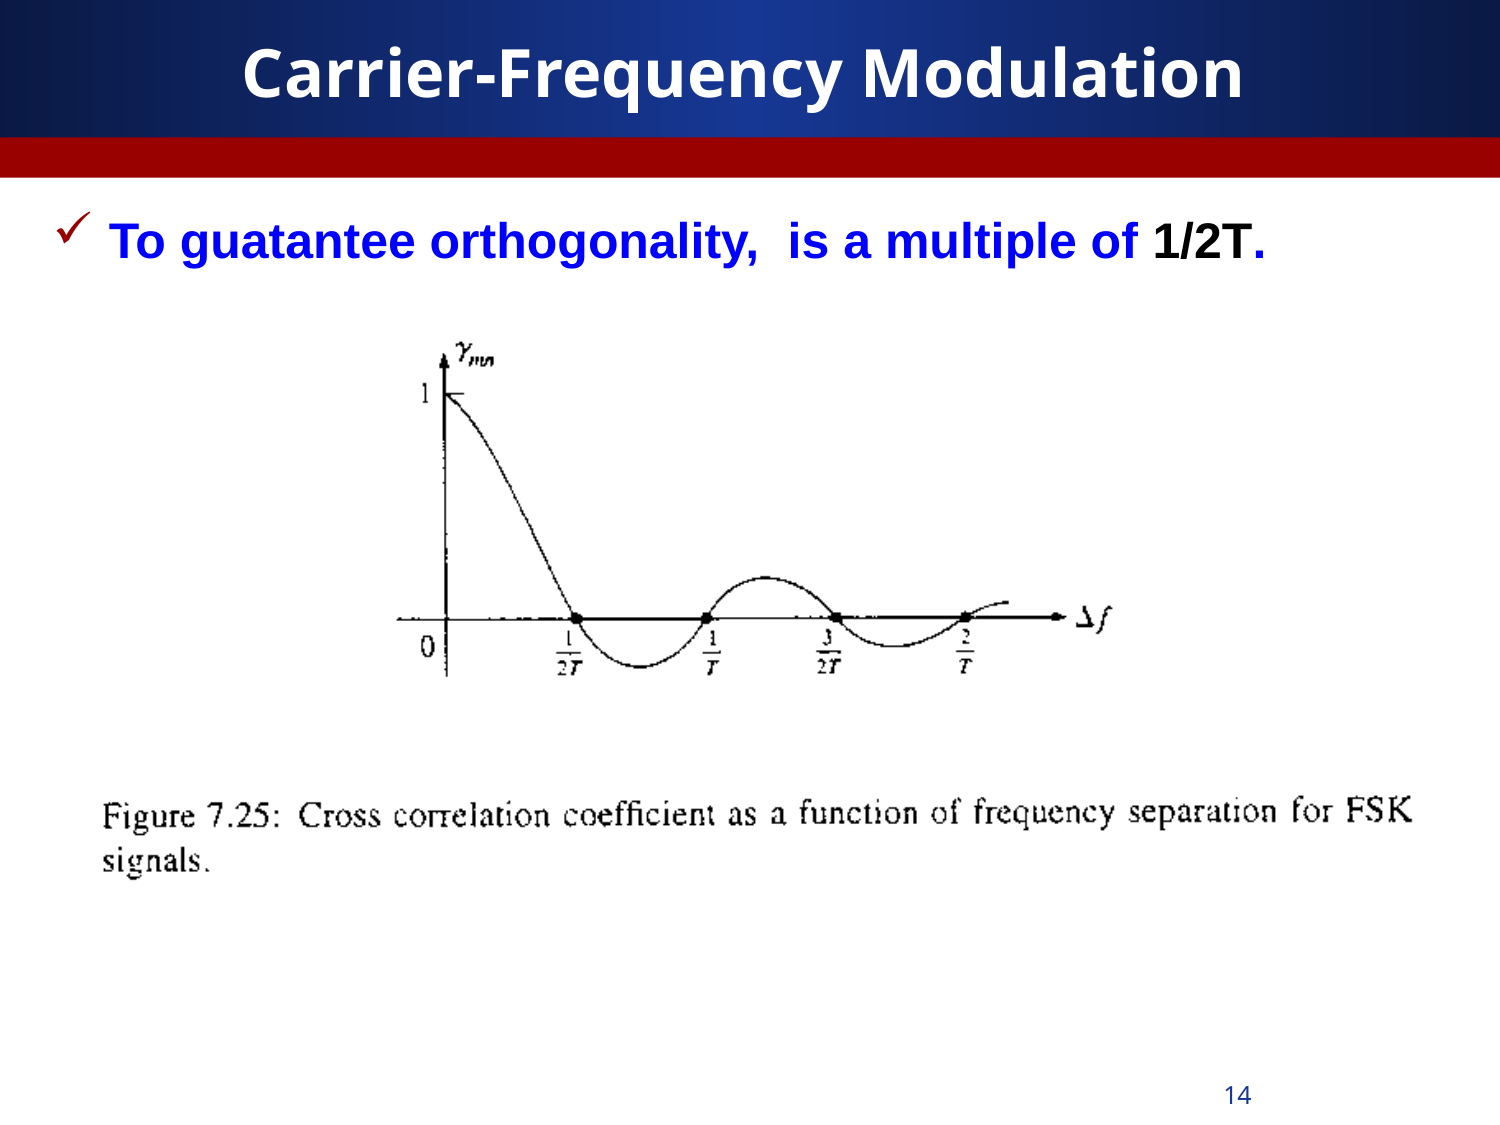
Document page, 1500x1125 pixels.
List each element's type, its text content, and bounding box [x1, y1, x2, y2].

slide_number 14 [1062, 1072, 1413, 1125]
title Carrier-Frequency Modulation [50, 24, 1438, 118]
picture [52, 314, 1453, 894]
